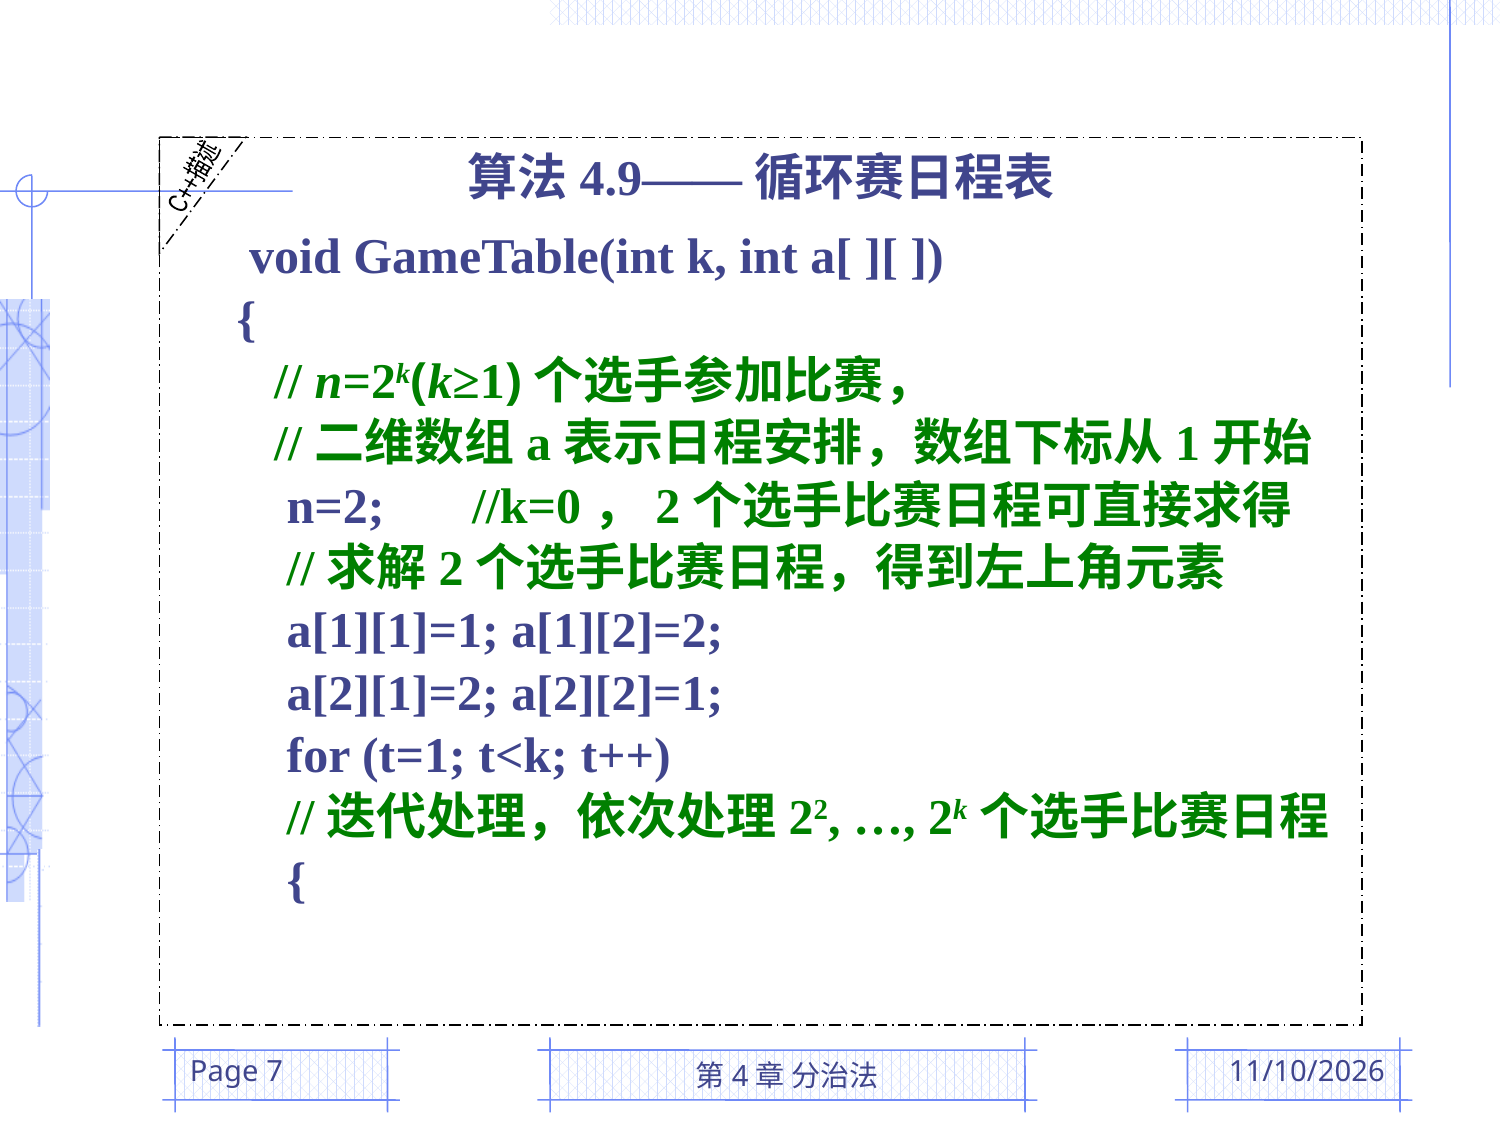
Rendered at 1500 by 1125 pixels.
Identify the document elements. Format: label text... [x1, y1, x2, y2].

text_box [159, 136, 1363, 1026]
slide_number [1087, 1024, 1401, 1101]
picture [0, 299, 50, 1027]
slide_number Page 7 [174, 1035, 488, 1101]
footer 第4章 分治法 [549, 1035, 1026, 1101]
